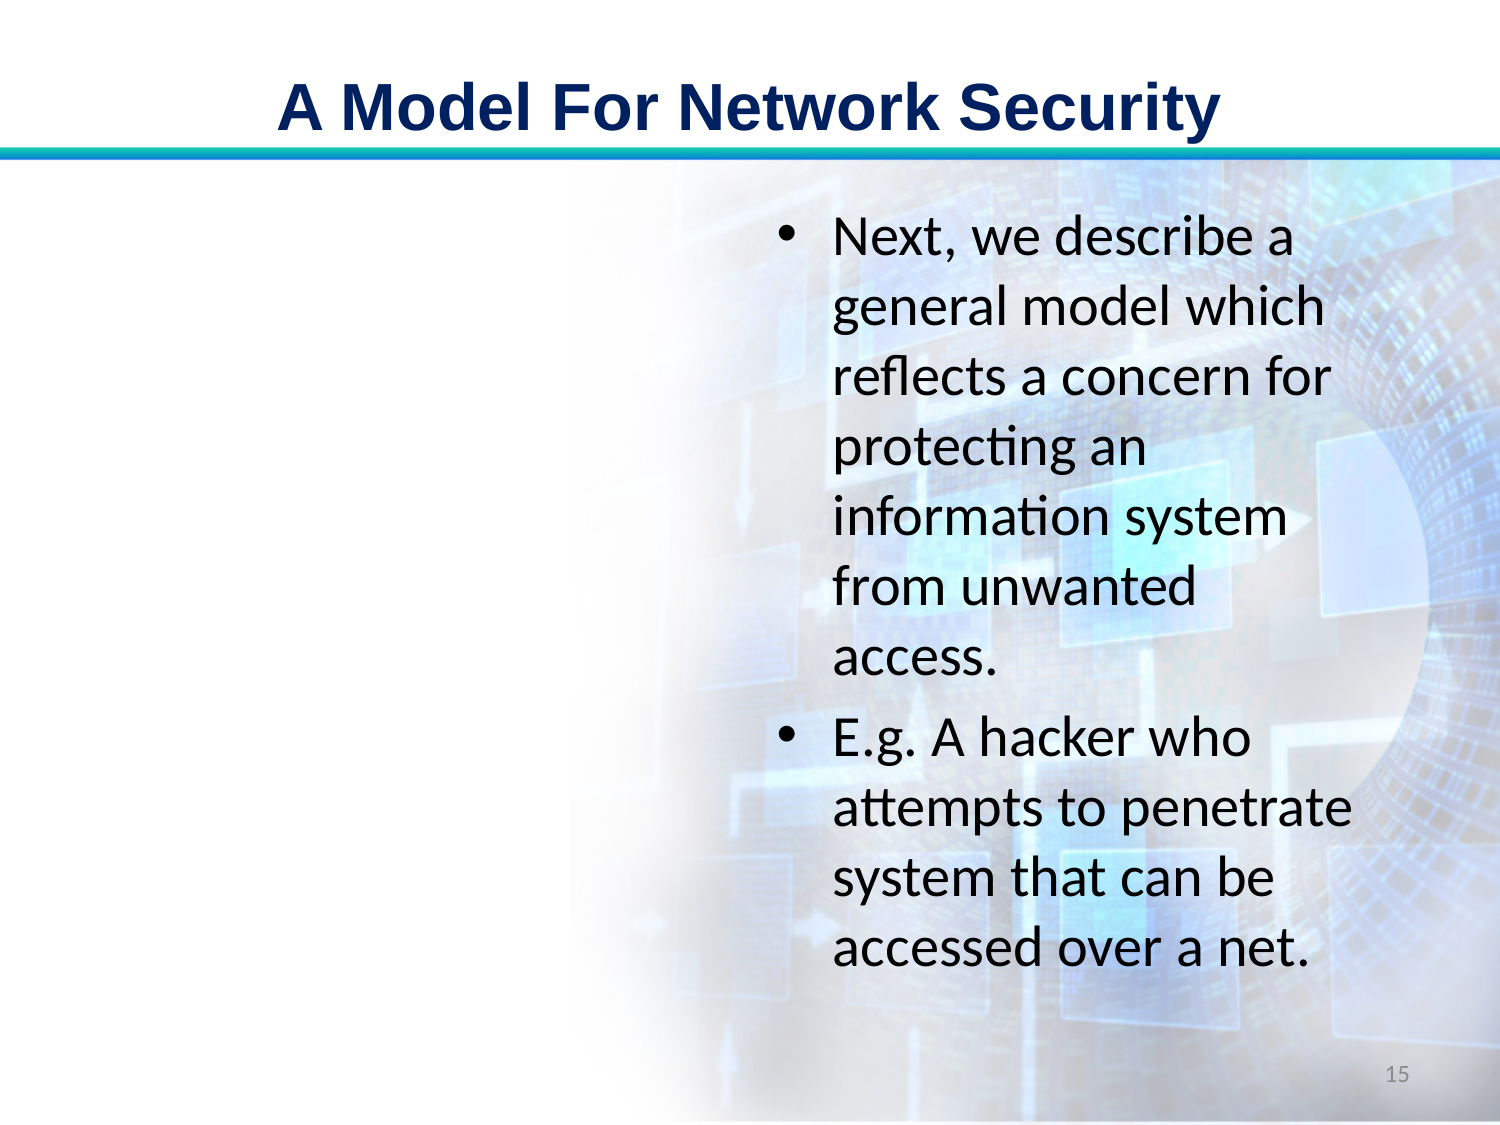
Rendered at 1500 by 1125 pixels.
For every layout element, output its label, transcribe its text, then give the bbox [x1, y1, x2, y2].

list Next, we describe a general model which reflects a concern for protecting an information system from unwanted access. E.g. A hacker who attempts to penetrate system that can be accessed over a net. [761, 189, 1383, 1007]
picture [0, 159, 1500, 1125]
slide_number 15 [1074, 1042, 1425, 1103]
title A Model For Network Security [75, 30, 1425, 178]
picture [0, 0, 1500, 154]
